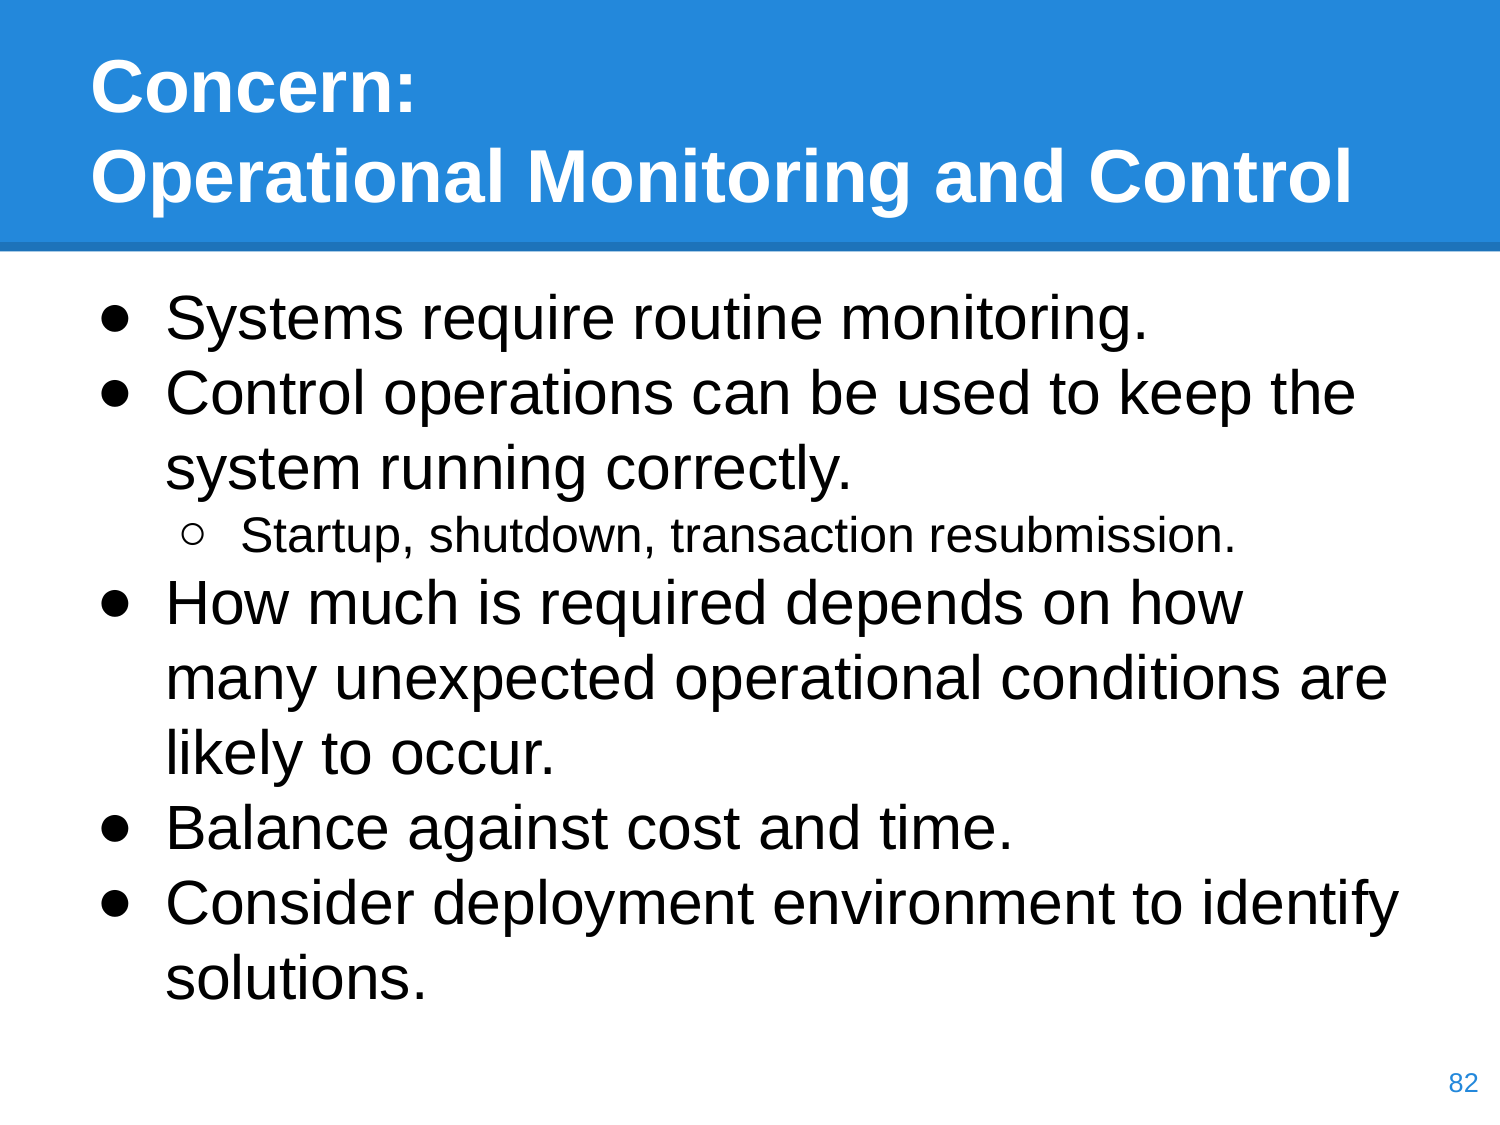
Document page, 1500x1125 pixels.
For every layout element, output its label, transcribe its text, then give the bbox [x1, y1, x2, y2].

title Concern: Operational Monitoring and Control [75, 45, 1425, 233]
slide_number ‹#› [1403, 1038, 1494, 1125]
list Systems require routine monitoring. Control operations can be used to keep the system running correctly. Startup, shutdown, transaction resubmission. How much is required depends on how many unexpected operational conditions are likely to occur. Balance against cost and time. Consider deployment environment to identify solutions. [75, 262, 1425, 1078]
